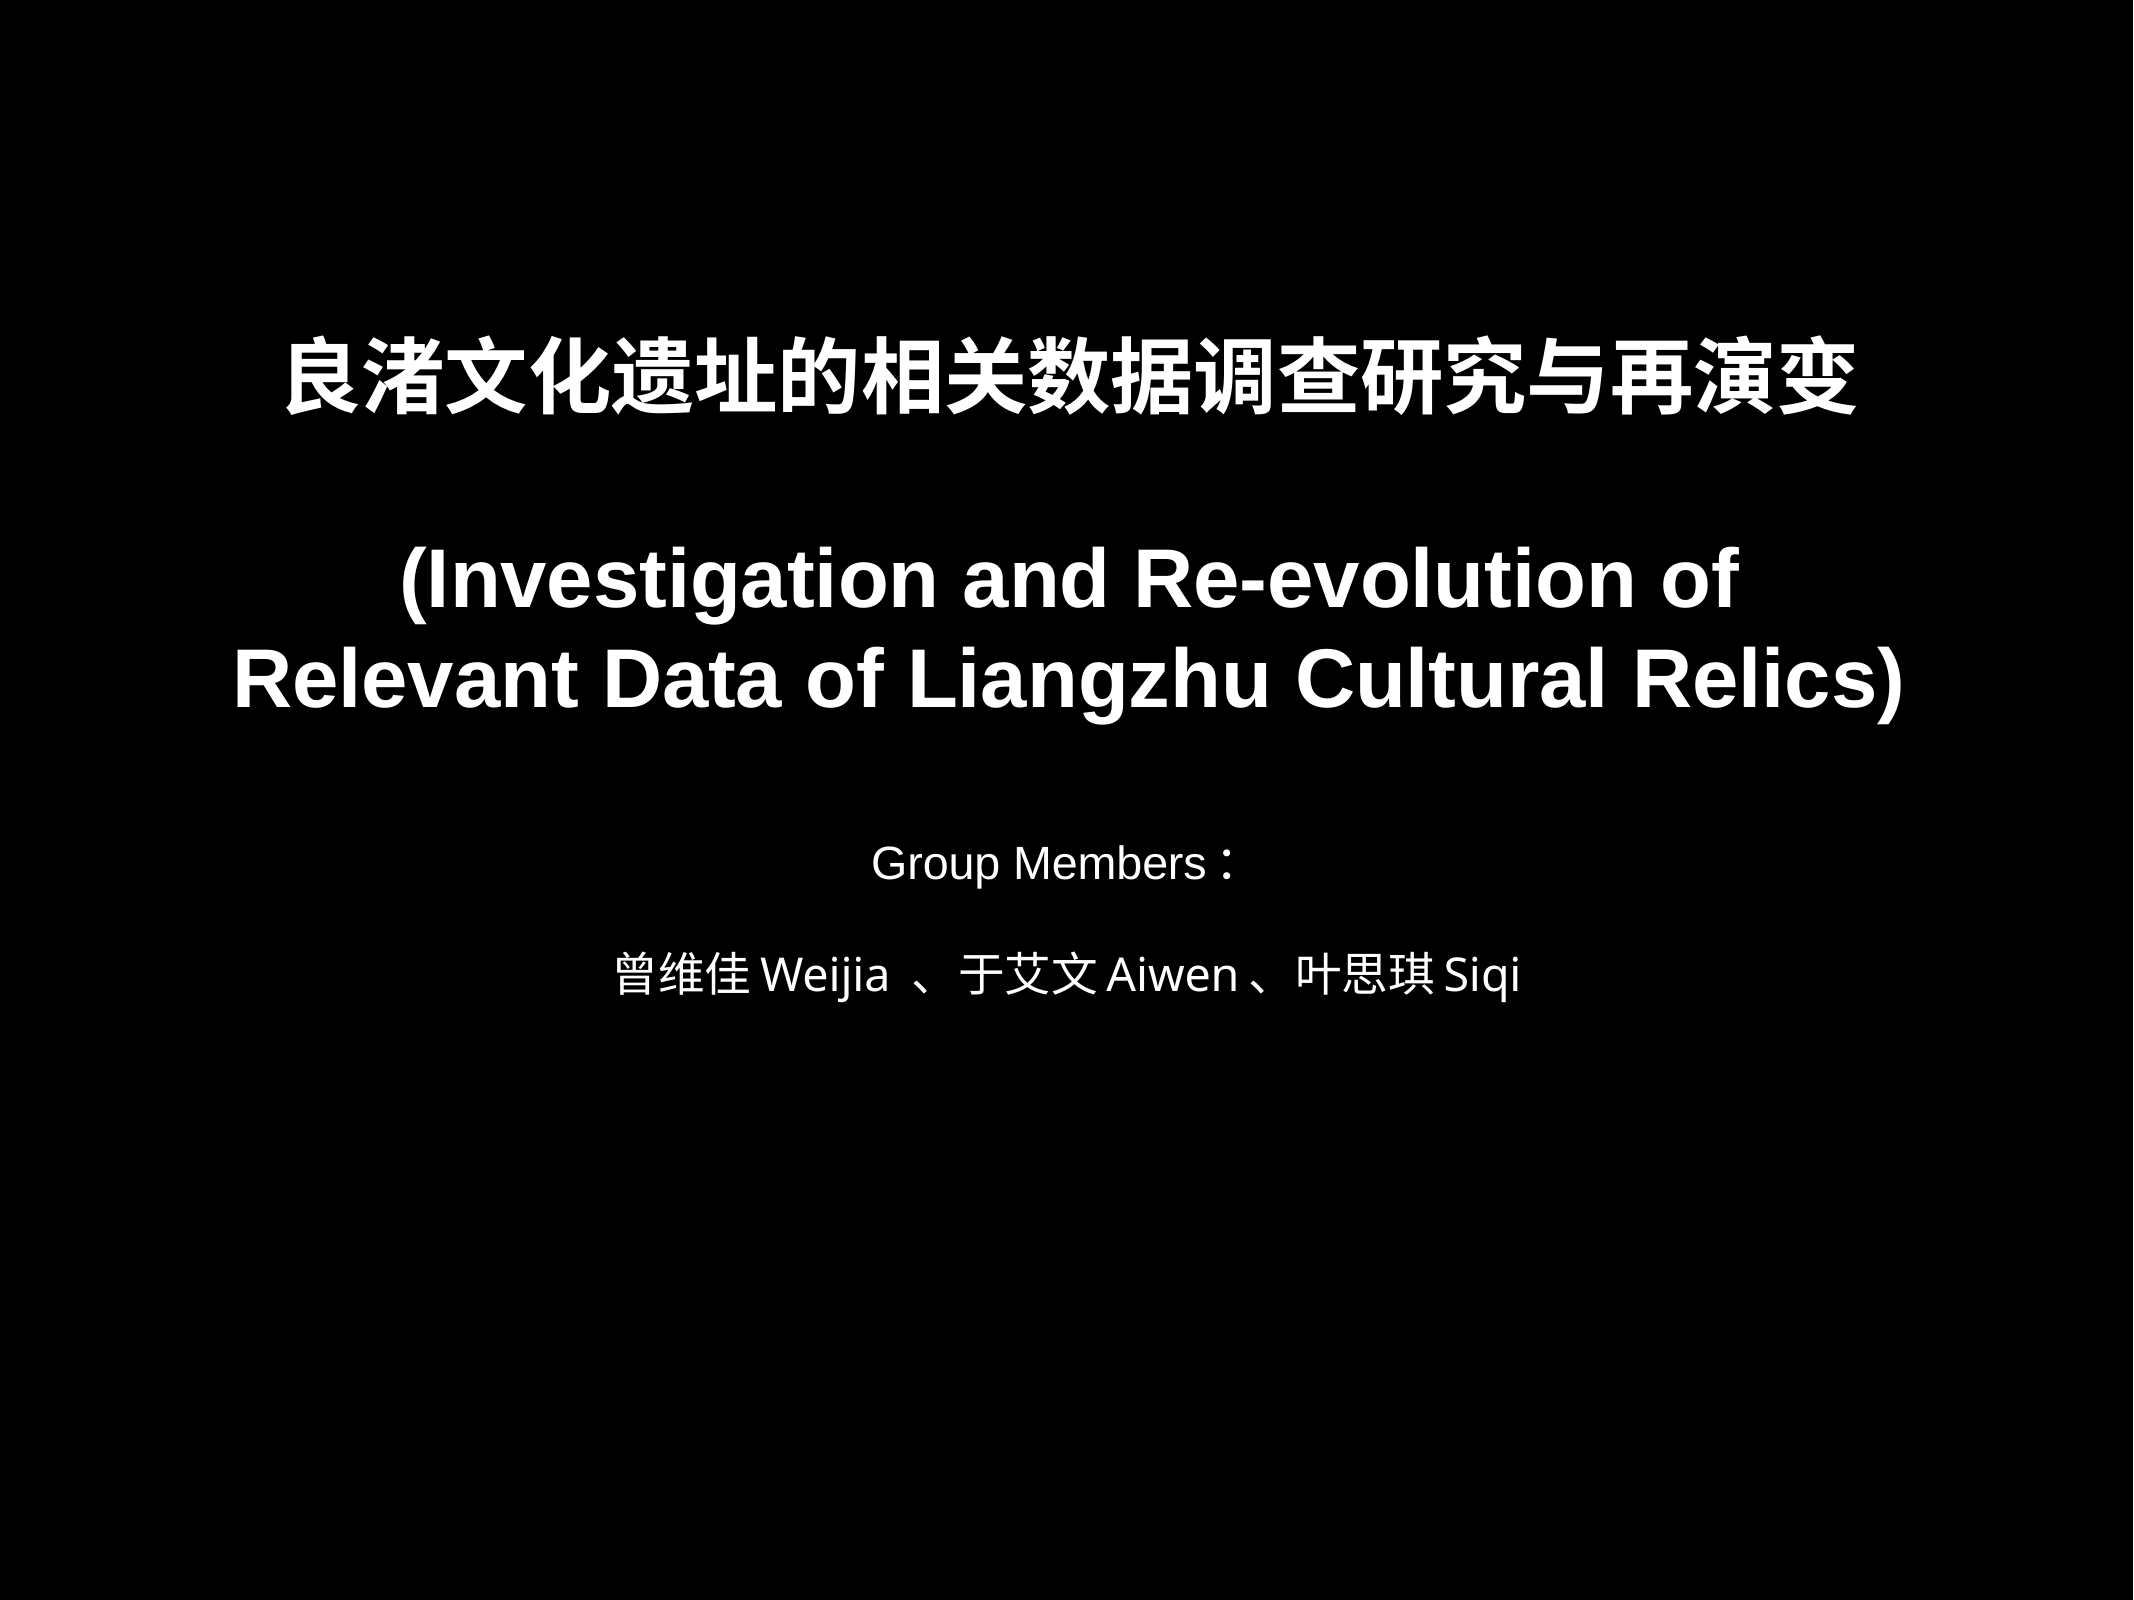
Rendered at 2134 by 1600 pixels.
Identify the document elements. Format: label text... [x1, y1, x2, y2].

title 良渚文化遗址的相关数据调查研究与再演变 (Investigation and Re-evolution of Relevant Data of Liangzhu Cultural Relics) [210, 190, 1929, 733]
subtitle Group Members： 曾维佳Weijia 、于艾文Aiwen、叶思琪Siqi [207, 824, 1926, 1011]
